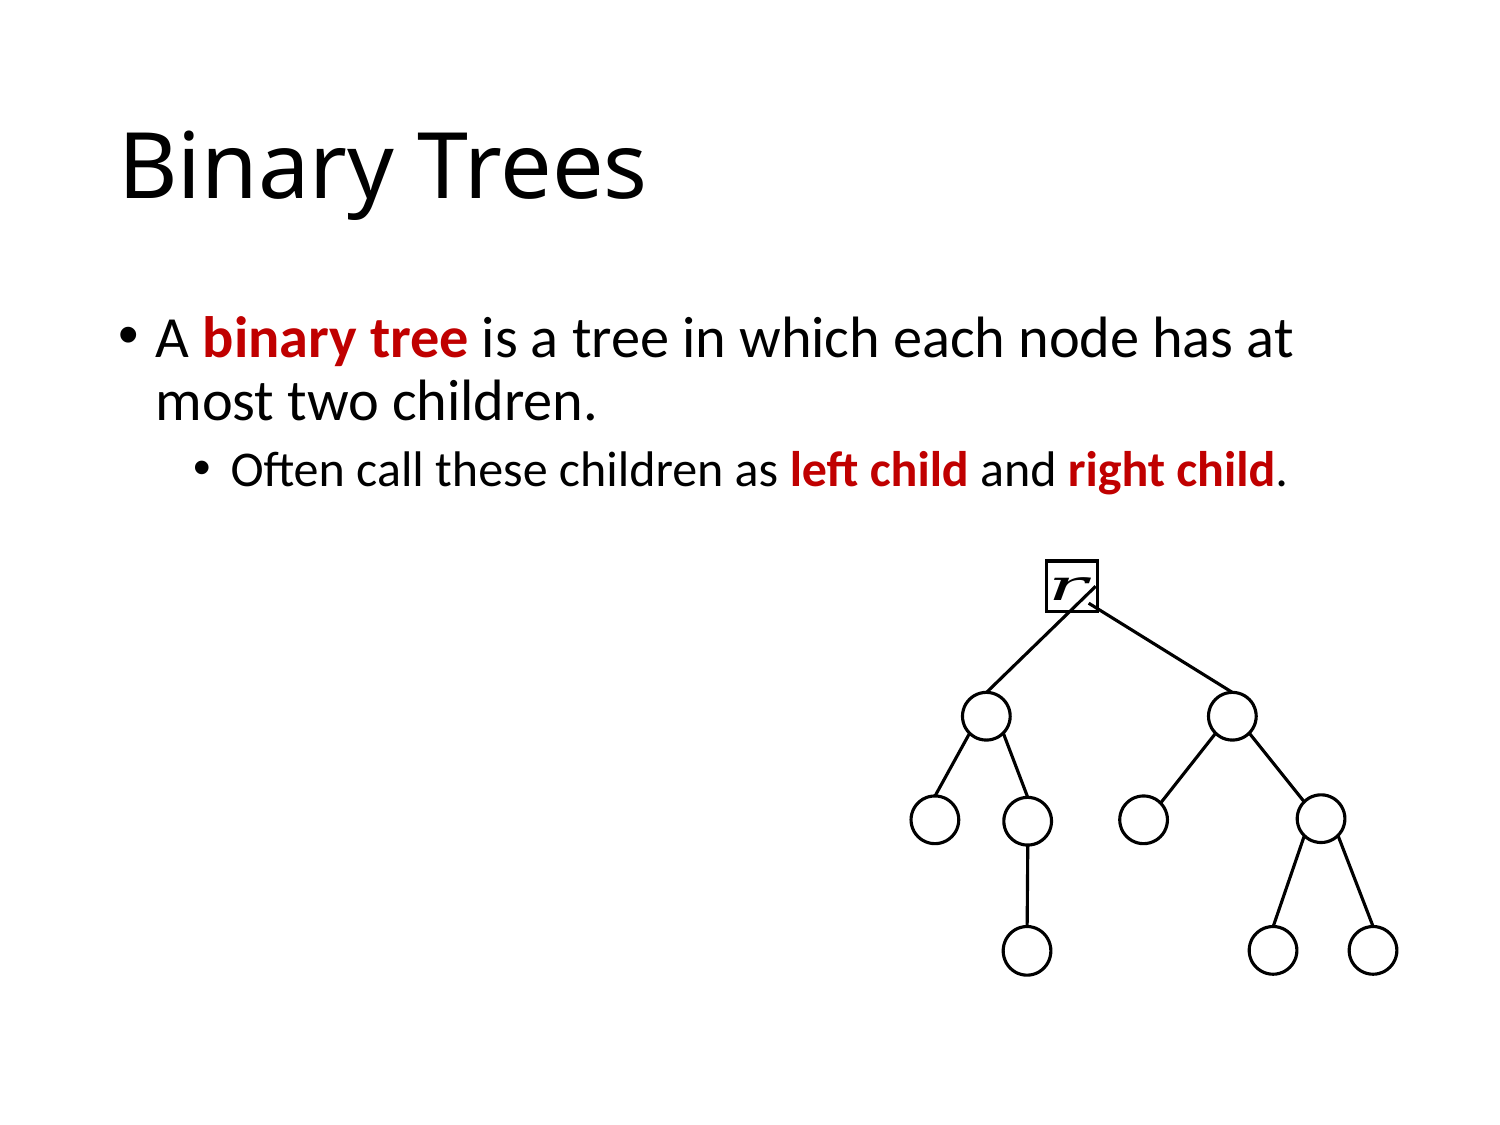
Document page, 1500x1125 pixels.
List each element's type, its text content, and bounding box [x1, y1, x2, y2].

title Binary Trees [103, 59, 1397, 278]
list A binary tree is a tree in which each node has at most two children. Often call these children as left child and right child. [103, 299, 1397, 1014]
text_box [911, 562, 1397, 976]
